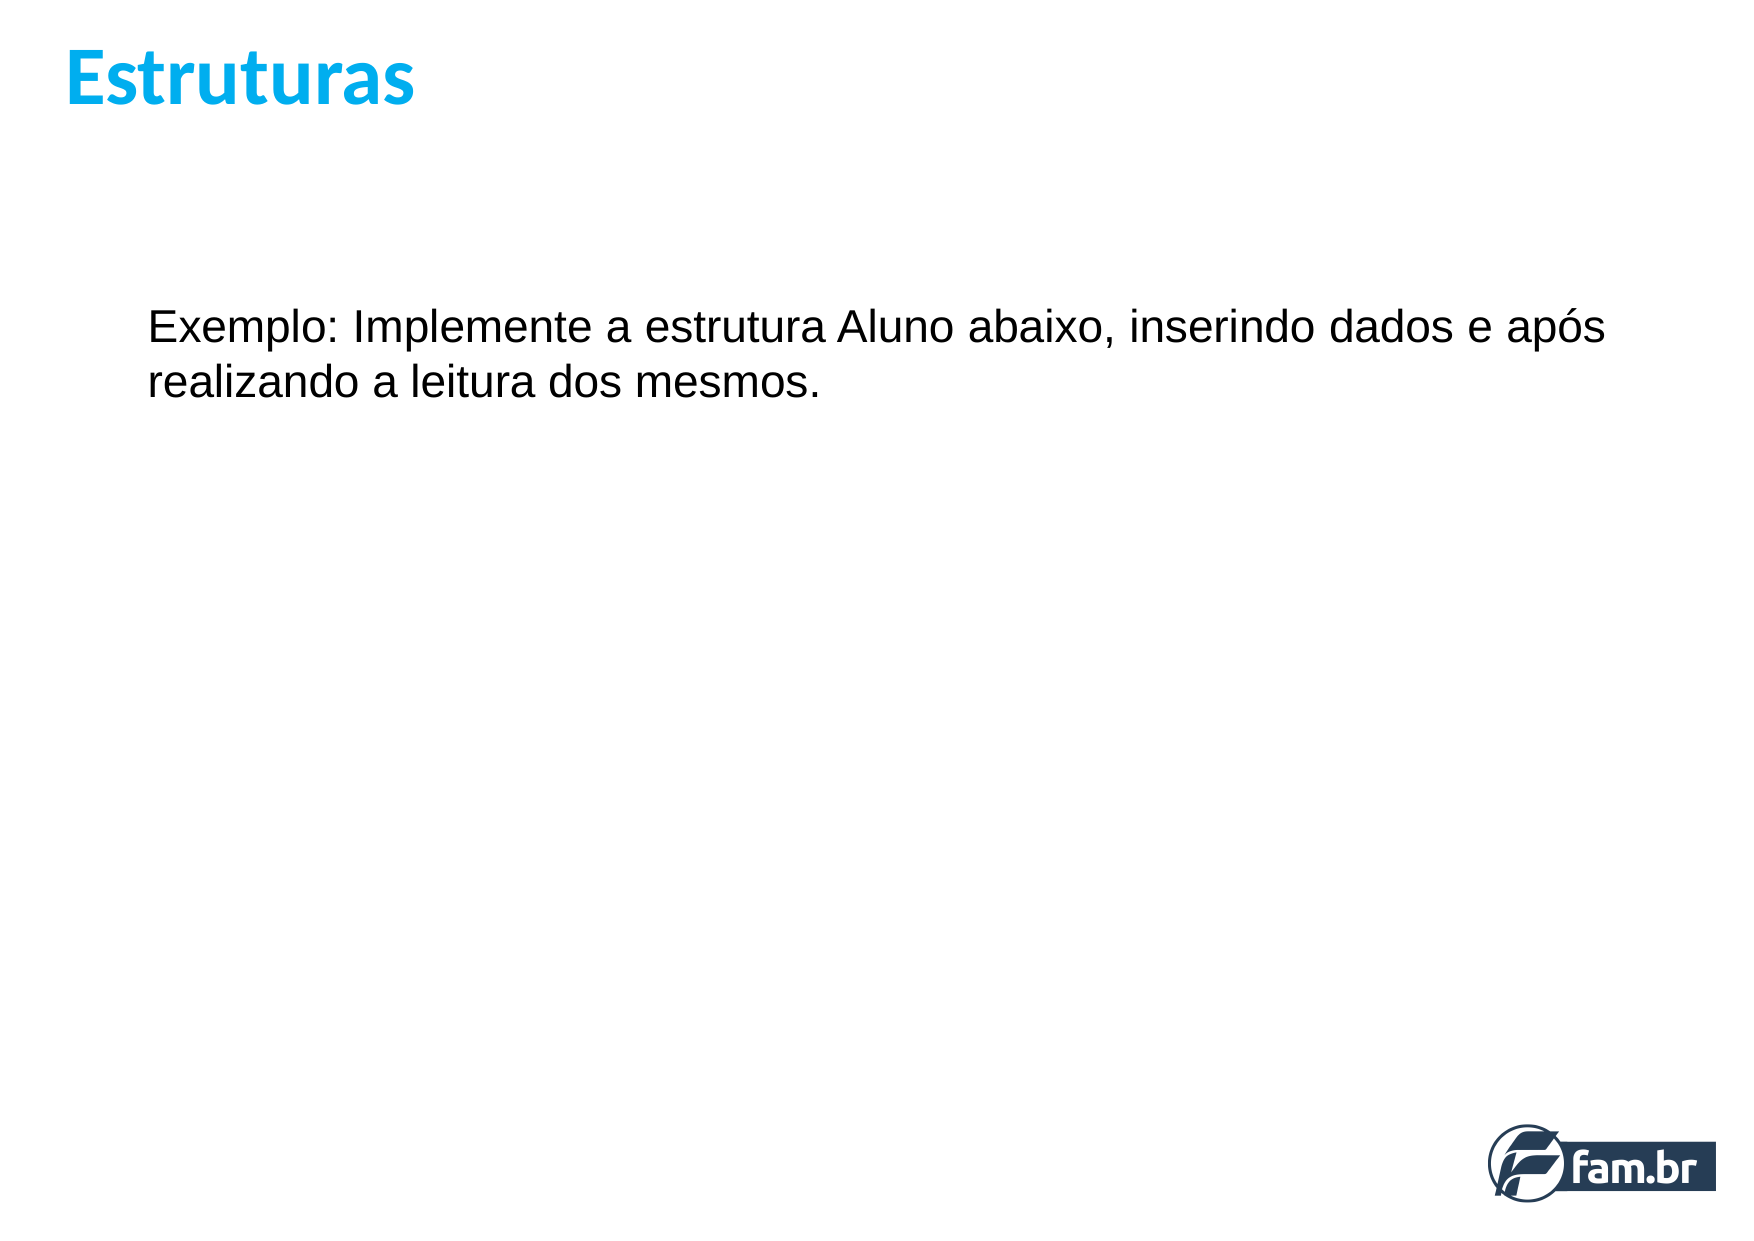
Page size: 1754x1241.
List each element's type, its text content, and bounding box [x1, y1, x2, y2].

text_box Estruturas [50, 12, 1539, 130]
text_box Exemplo: Implemente a estrutura Aluno abaixo, inserindo dados e após realizando a leitura dos mesmos. [132, 289, 1621, 1108]
picture [1471, 1111, 1736, 1214]
